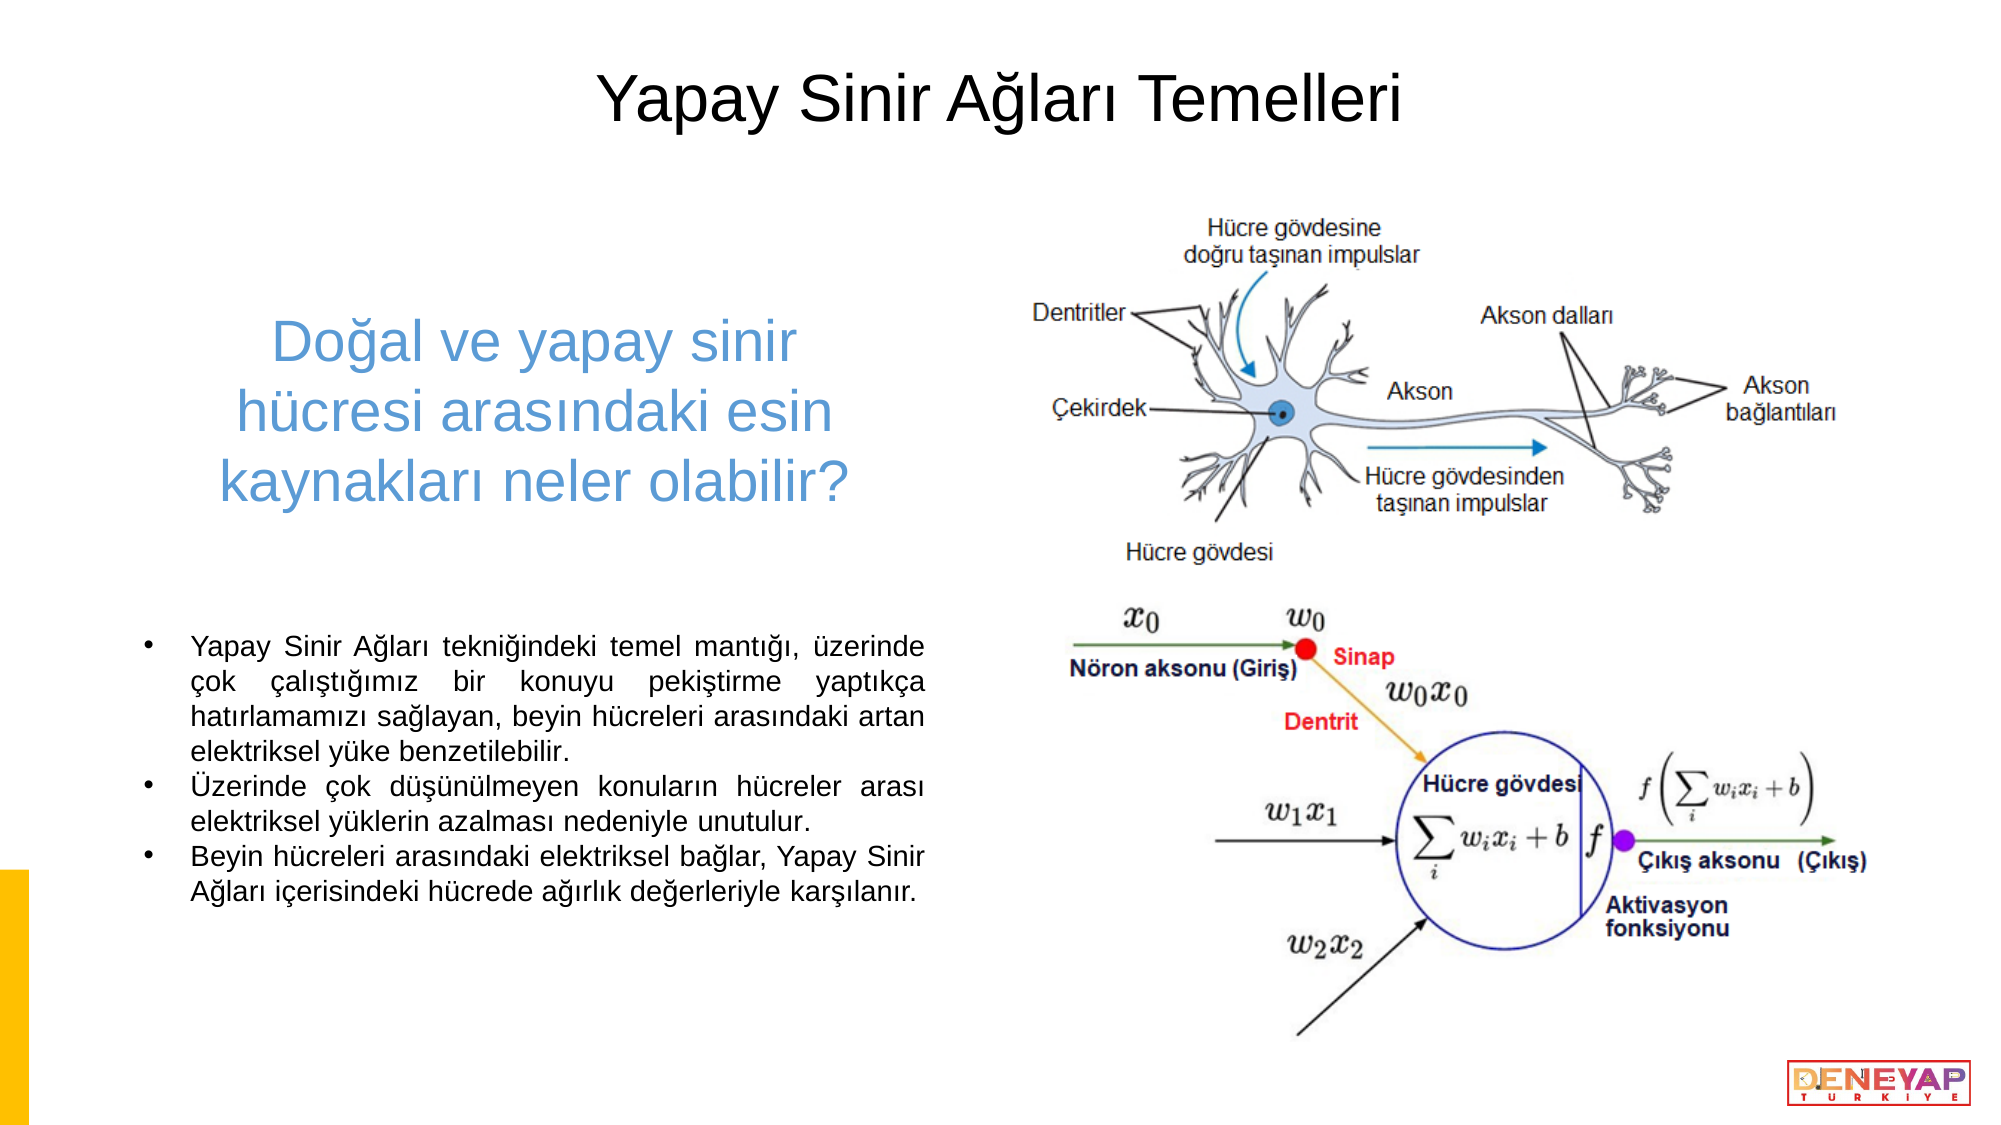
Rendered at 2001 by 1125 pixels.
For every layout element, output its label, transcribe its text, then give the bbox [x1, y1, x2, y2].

text_box Doğal ve yapay sinir hücresi arasındaki esin kaynakları neler olabilir? [167, 295, 903, 521]
text_box Yapay Sinir Ağları tekniğindeki temel mantığı, üzerinde çok çalıştığımız bir konuyu pekiştirme yaptıkça hatırlamamızı sağlayan, beyin hücreleri arasındaki artan elektriksel yüke benzetilebilir. Üzerinde çok düşünülmeyen konuların hücreler arası elektriksel yüklerin azalması nedeniyle unutulur. Beyin hücreleri arasındaki elektriksel bağlar, Yapay Sinir Ağları içerisindeki hücrede ağırlık değerleriyle karşılanır. [128, 619, 942, 915]
text_box [0, 869, 29, 1125]
picture [1787, 1059, 1971, 1106]
picture [1022, 205, 1848, 571]
text_box Yapay Sinir Ağları Temelleri [312, 47, 1688, 142]
picture [1061, 600, 1880, 1053]
